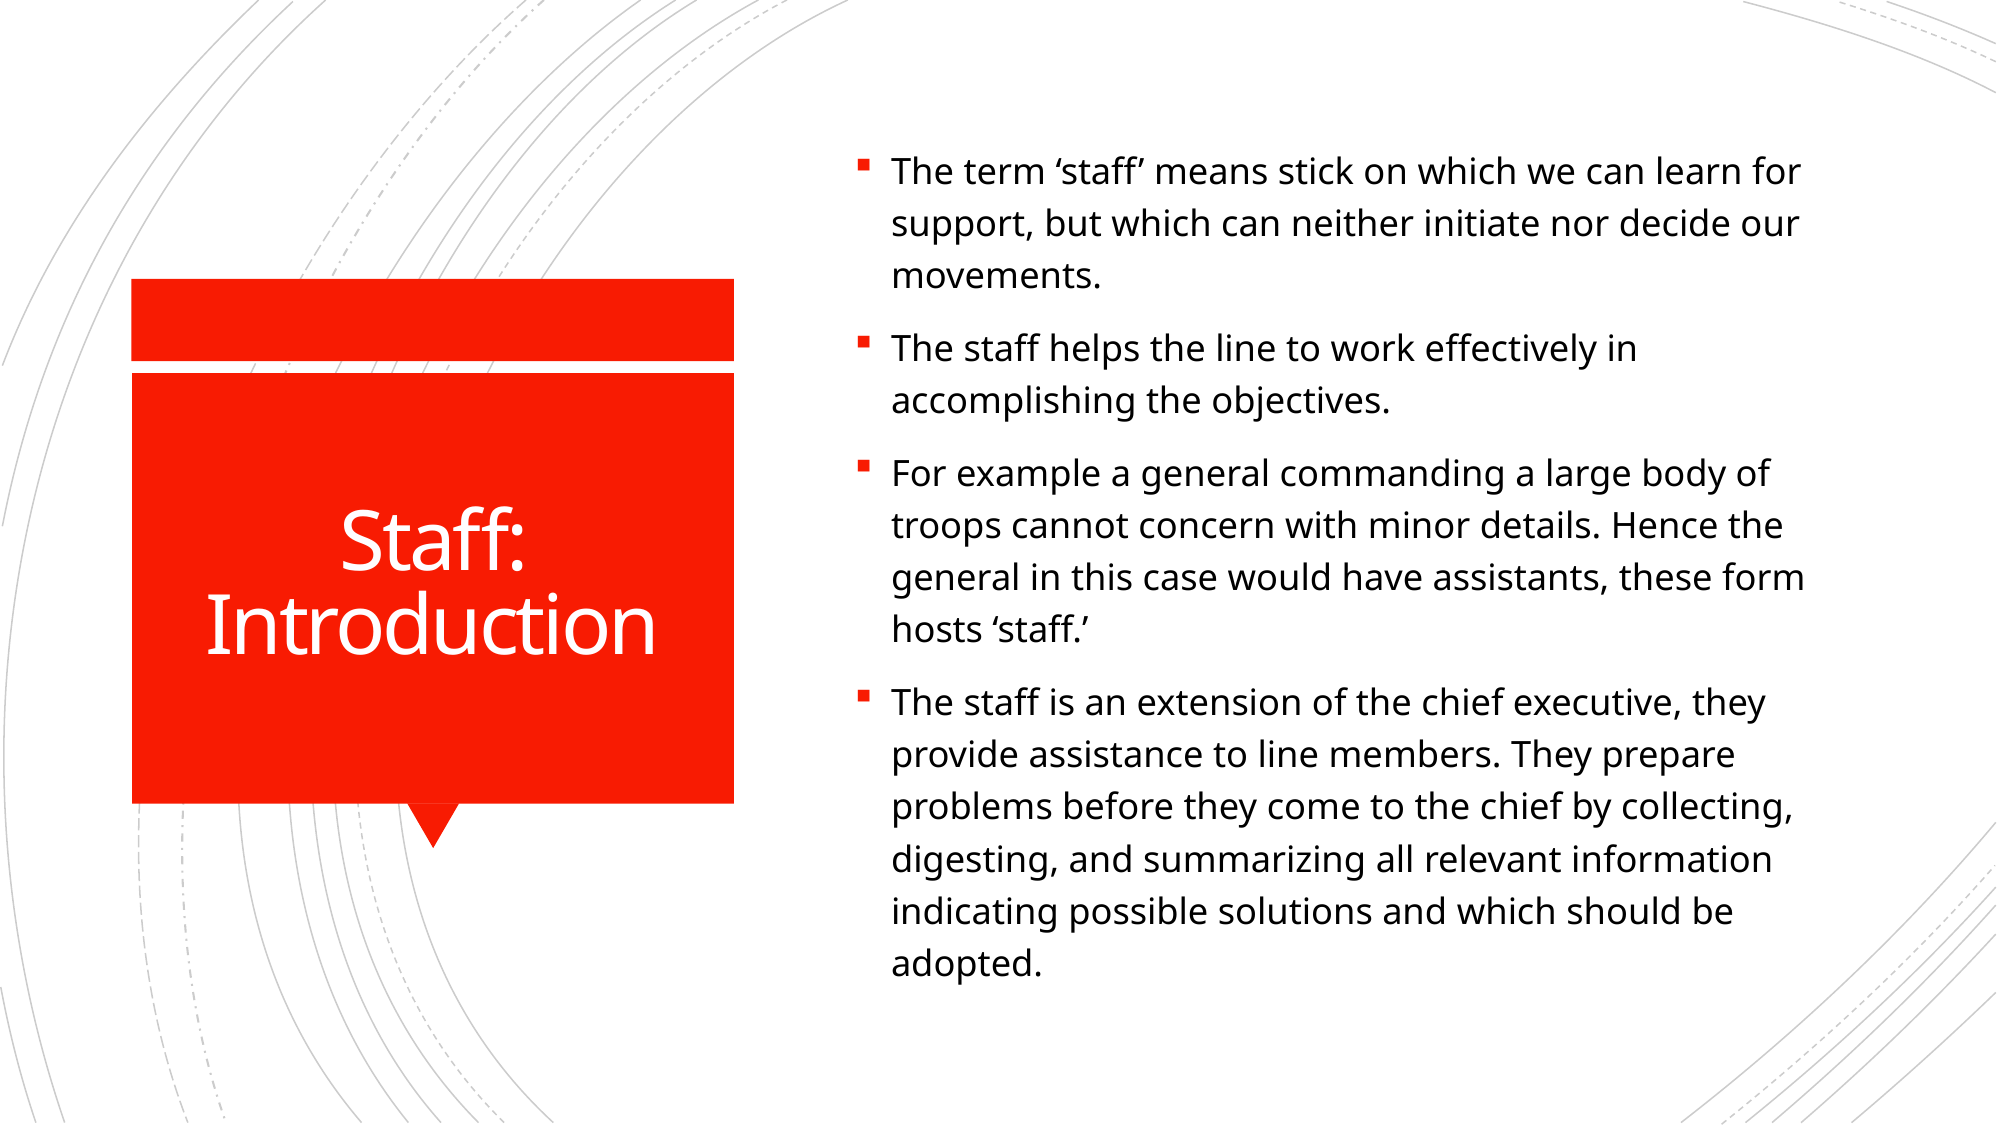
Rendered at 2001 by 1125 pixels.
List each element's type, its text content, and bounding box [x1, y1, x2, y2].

list The term ‘staff’ means stick on which we can learn for support, but which can neither initiate nor decide our movements. The staff helps the line to work effectively in accomplishing the objectives. For example a general commanding a large body of troops cannot concern with minor details. Hence the general in this case would have assistants, these form hosts ‘staff.’ The staff is an extension of the chief executive, they provide assistance to line members. They prepare problems before they come to the chief by collecting, digesting, and summarizing all relevant information indicating possible solutions and which should be adopted. [839, 131, 1871, 993]
title Staff: Introduction [145, 385, 720, 789]
